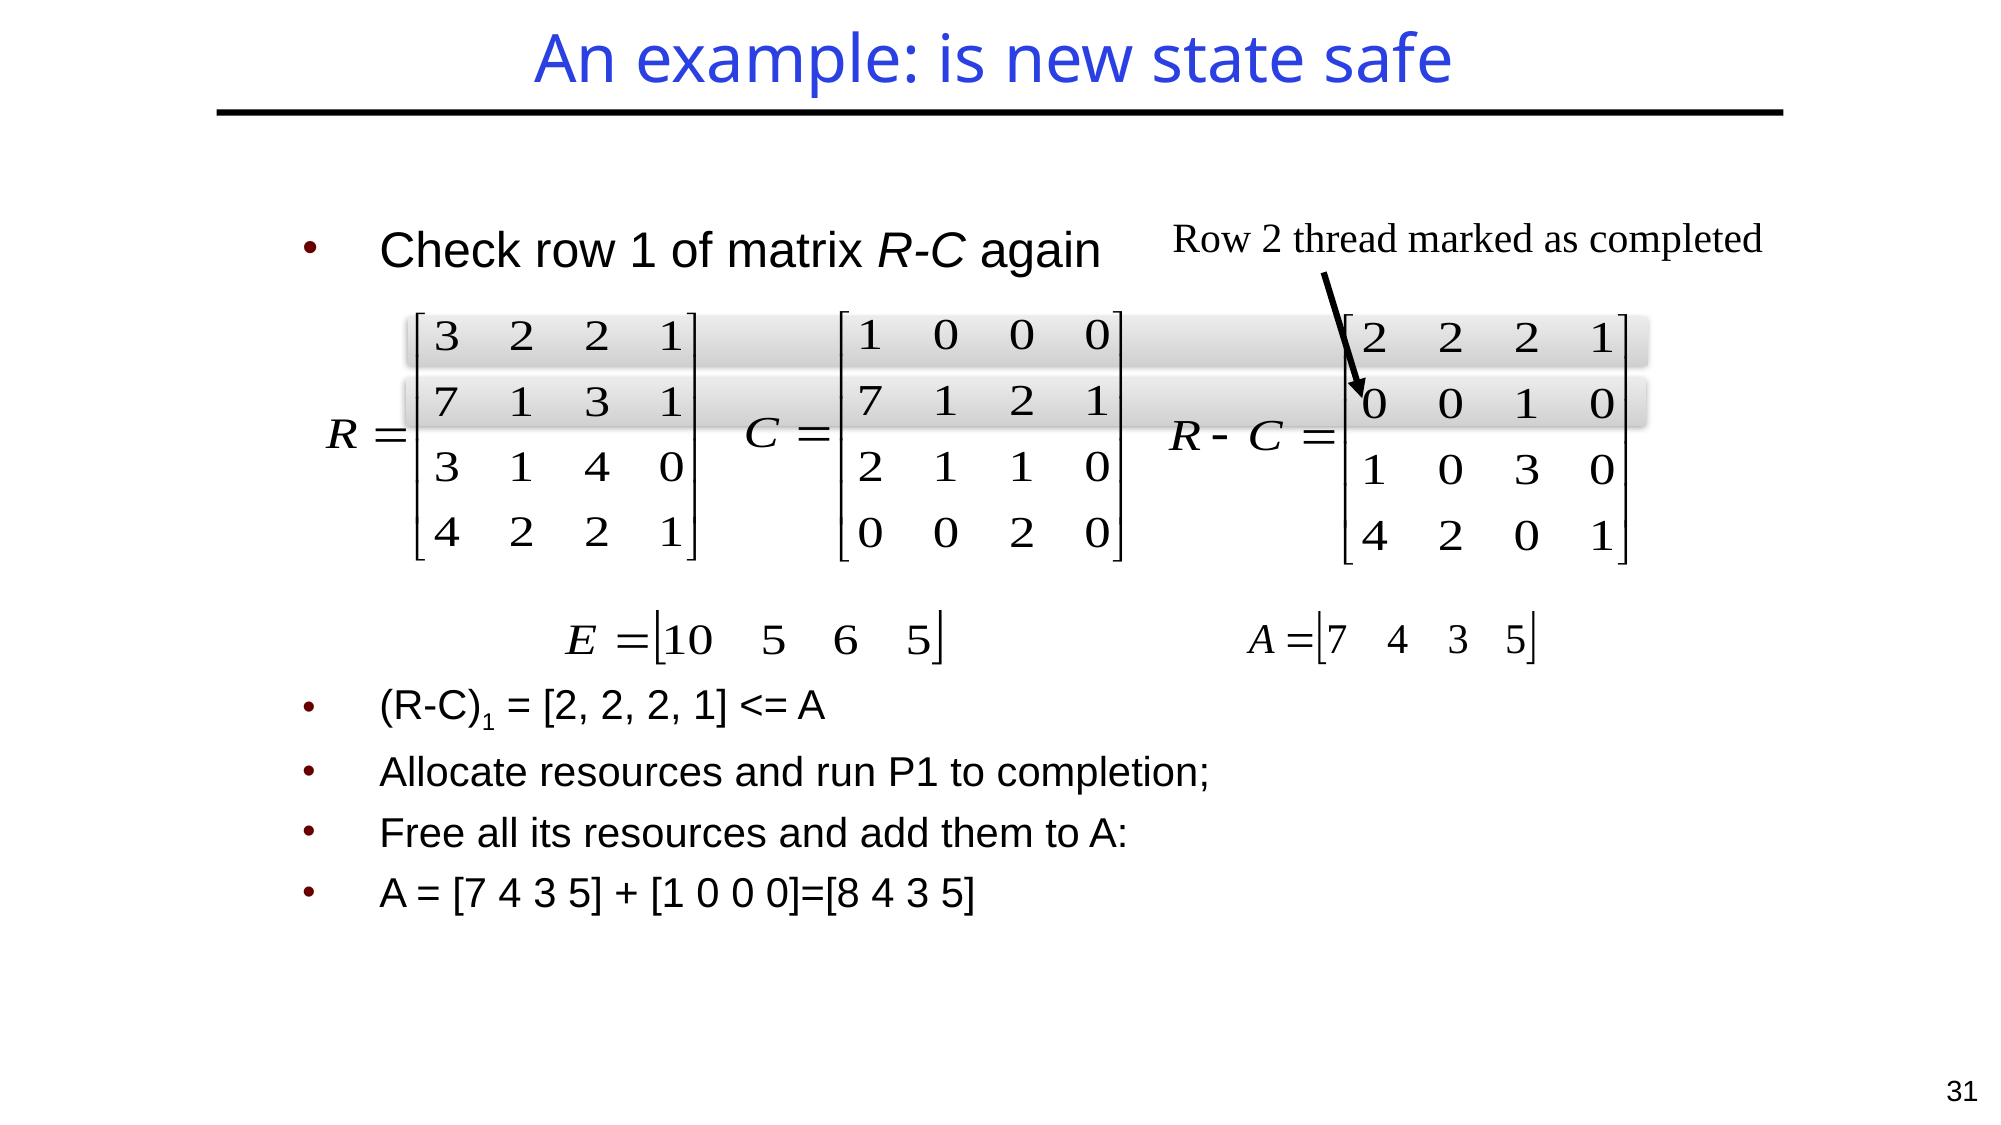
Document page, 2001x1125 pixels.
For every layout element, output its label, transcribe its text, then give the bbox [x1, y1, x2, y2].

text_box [1159, 307, 1703, 573]
title An example: is new state safe [94, 0, 1895, 155]
text_box Row 2 thread marked as completed [1123, 203, 1813, 269]
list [316, 306, 718, 569]
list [736, 304, 1197, 570]
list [1239, 611, 1543, 672]
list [555, 610, 951, 673]
text_box Check row 1 of matrix R-C again (R-C)1 = [2, 2, 2, 1] <= A Allocate resources and run P1 to completion; Free all its resources and add them to A: A = [7 4 3 5] + [1 0 0 0]=[8 4 3 5] [287, 209, 1674, 916]
